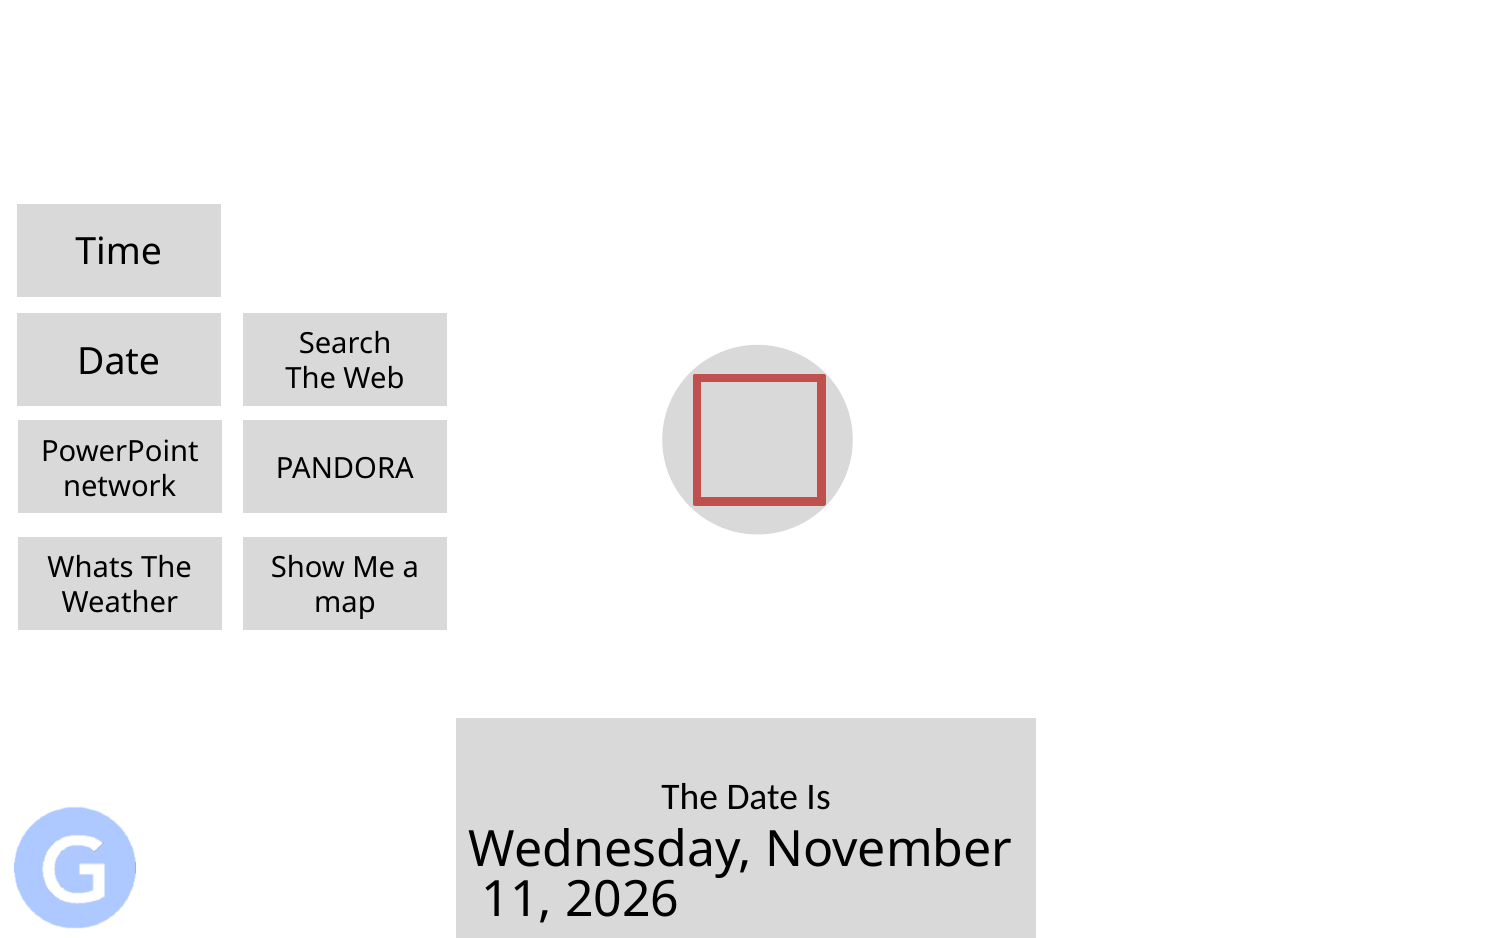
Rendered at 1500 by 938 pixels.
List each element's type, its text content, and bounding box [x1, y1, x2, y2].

text_box The Date Is Monday, May 19, 14 [452, 713, 1040, 938]
text_box Show Me a map [239, 532, 451, 634]
text_box PowerPoint network [14, 416, 226, 518]
text_box [693, 374, 826, 506]
text_box PANDORA [239, 416, 451, 518]
picture [14, 804, 136, 938]
text_box [660, 342, 855, 537]
text_box Date [13, 309, 225, 410]
text_box Time [13, 199, 225, 301]
text_box Search The Web [239, 309, 451, 410]
text_box Whats The Weather [14, 532, 226, 634]
